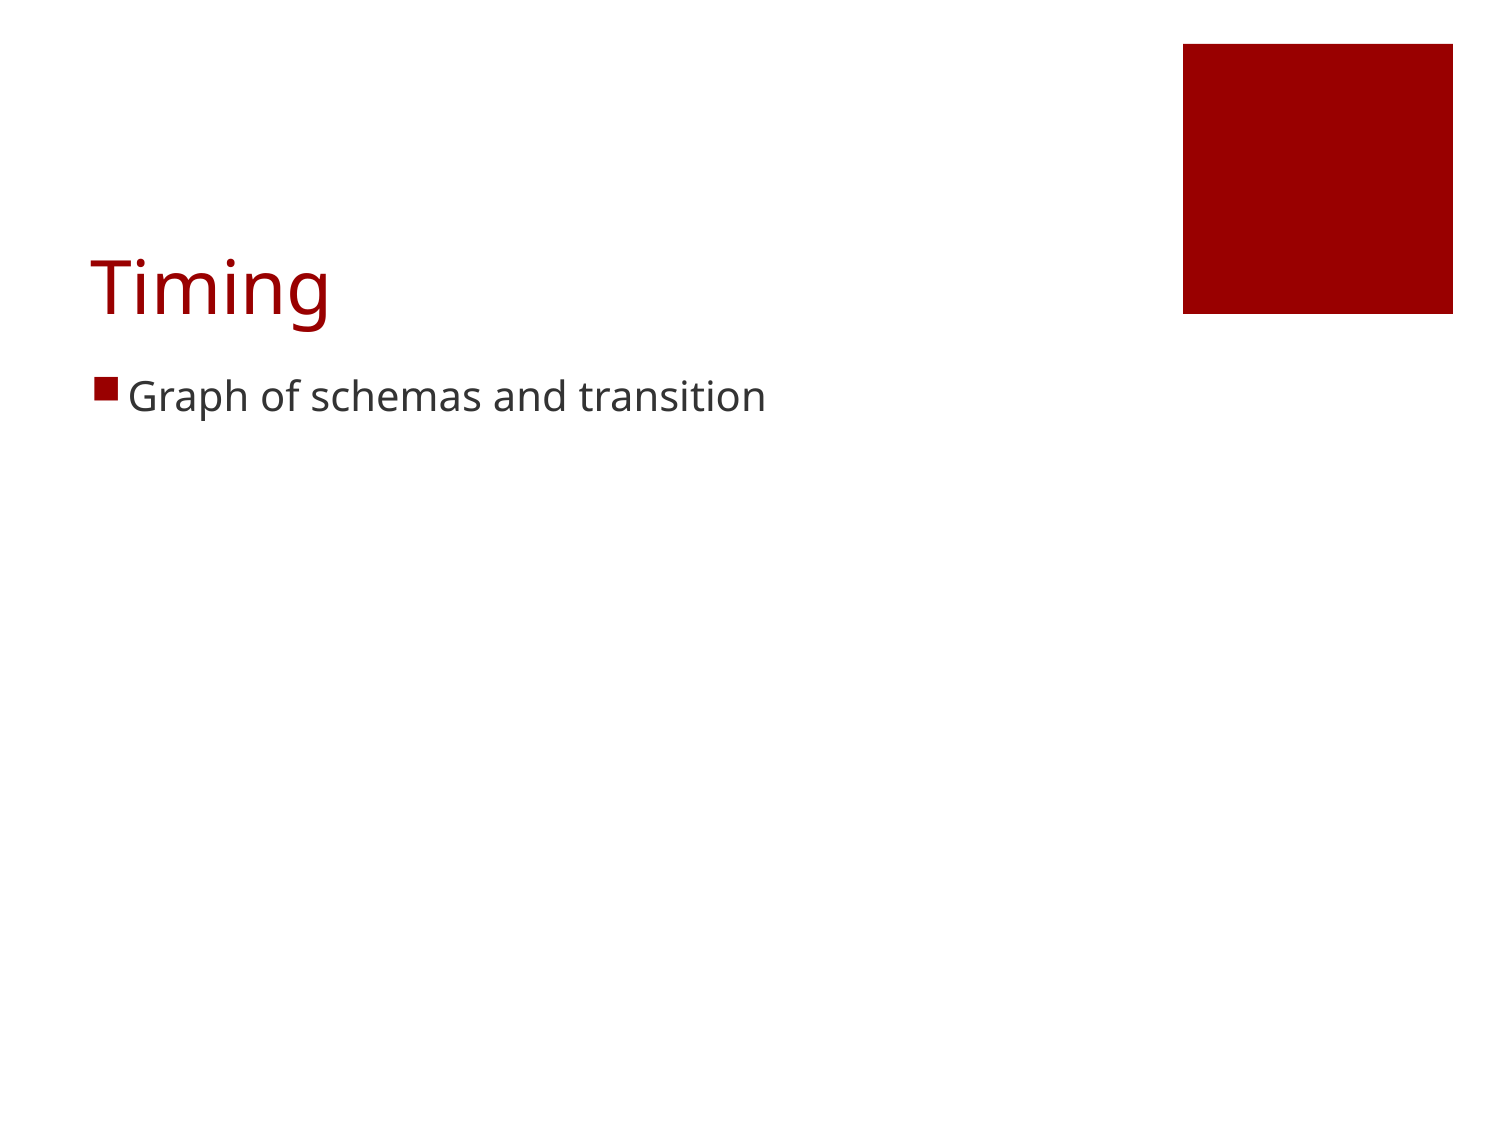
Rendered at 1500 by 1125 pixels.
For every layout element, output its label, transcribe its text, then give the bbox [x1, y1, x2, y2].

list Graph of schemas and transition [75, 362, 1237, 1005]
title Timing [75, 149, 1143, 338]
